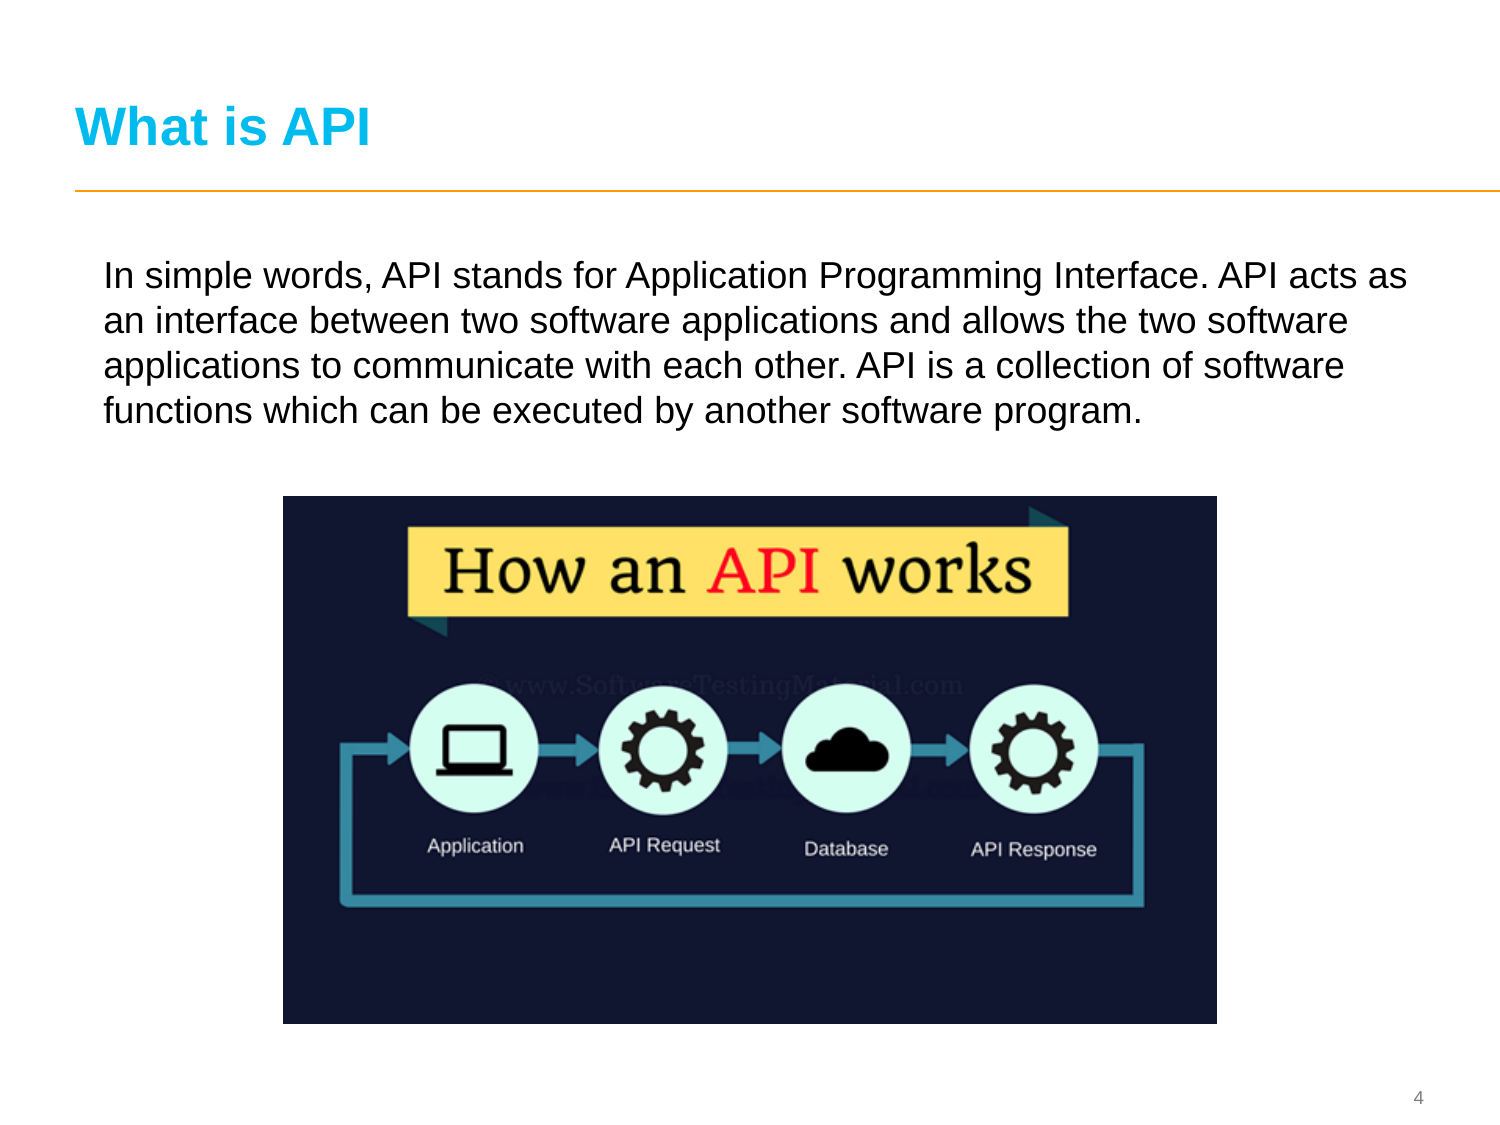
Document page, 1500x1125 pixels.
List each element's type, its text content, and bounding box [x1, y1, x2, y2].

title What is API [75, 27, 1422, 157]
text_box In simple words, API stands for Application Programming Interface. API acts as an interface between two software applications and allows the two software applications to communicate with each other. API is a collection of software functions which can be executed by another software program. [88, 243, 1459, 439]
picture [283, 496, 1217, 1024]
